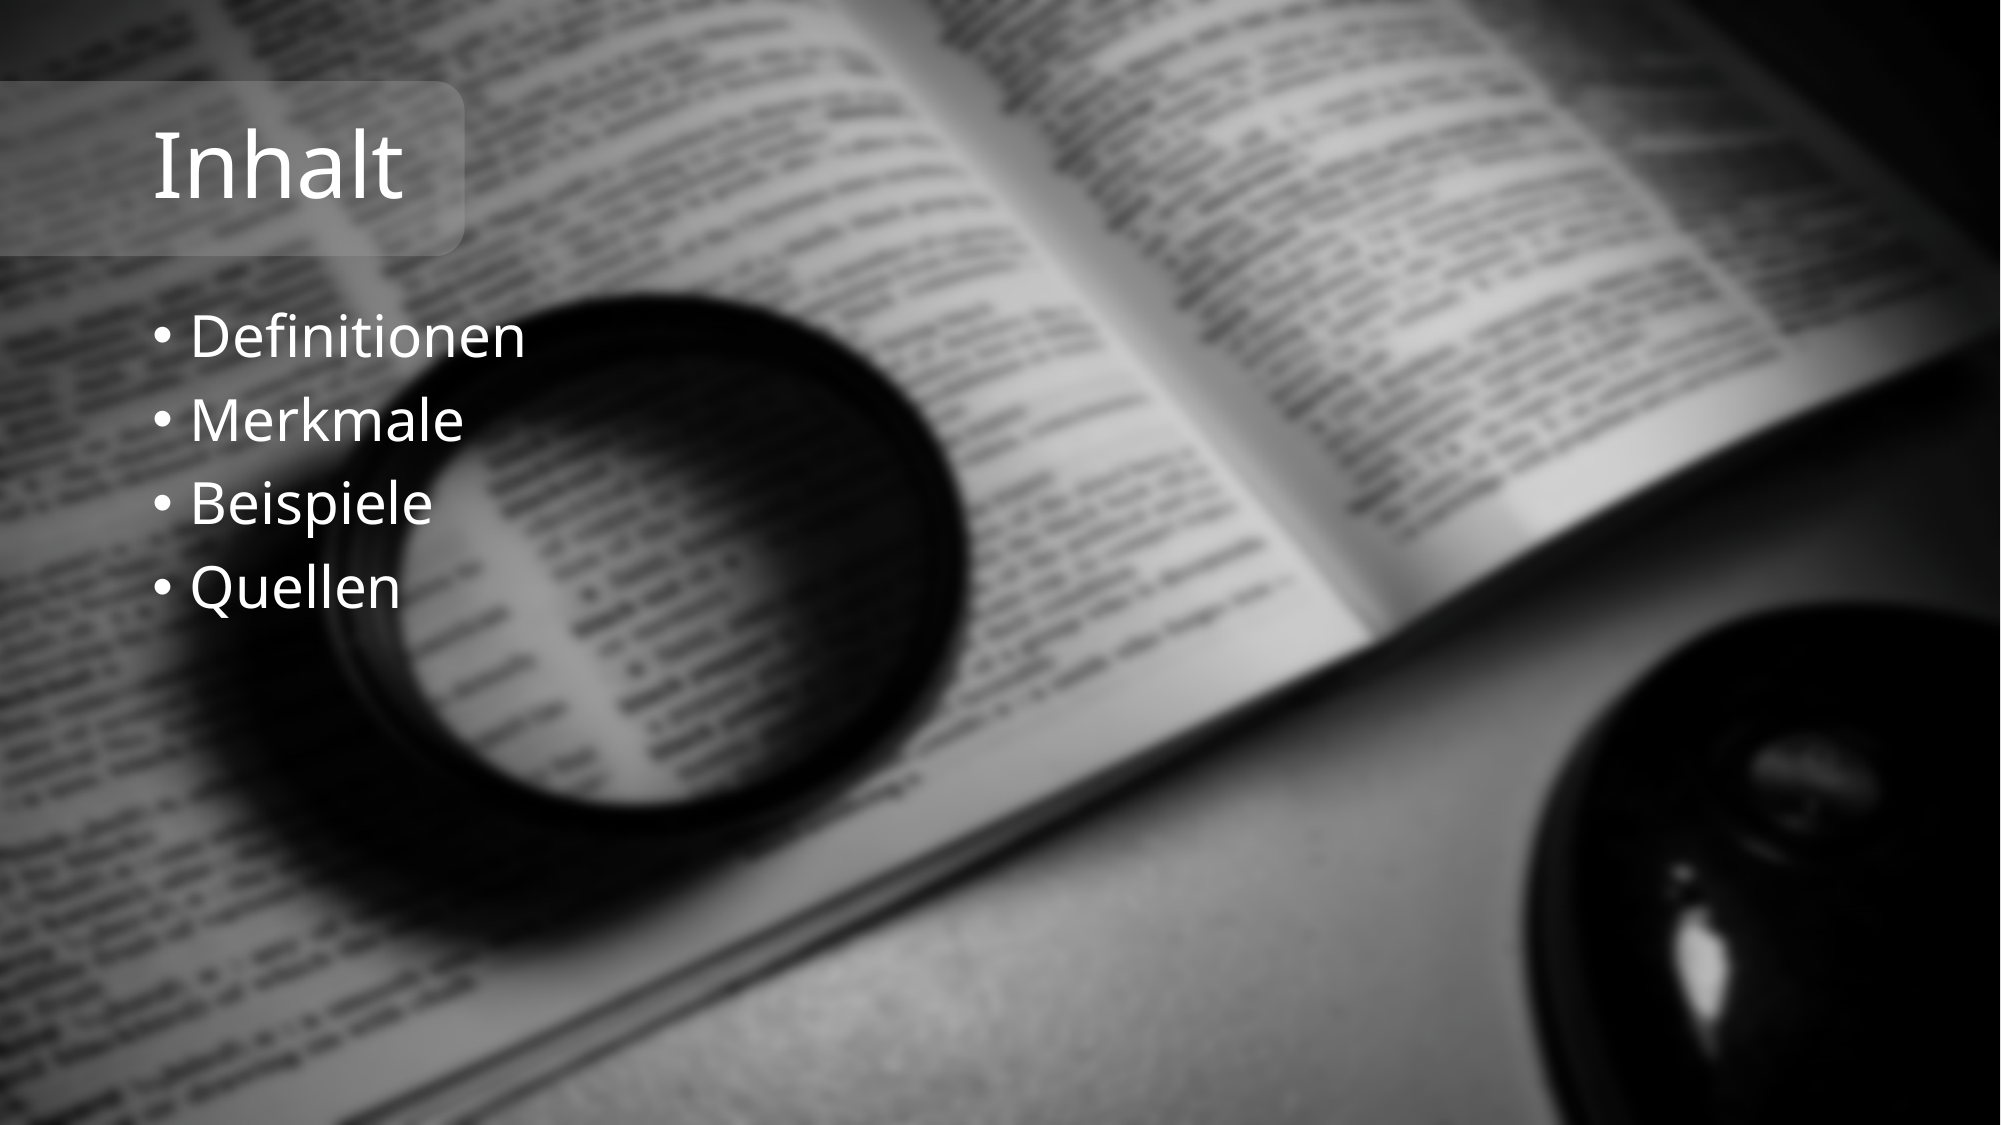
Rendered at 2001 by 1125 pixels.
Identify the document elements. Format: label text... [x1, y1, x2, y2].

picture [0, 0, 2001, 1125]
title Inhalt [137, 59, 1863, 278]
list Definitionen Merkmale Beispiele Quellen [137, 299, 1863, 1014]
text_box [0, 80, 137, 258]
